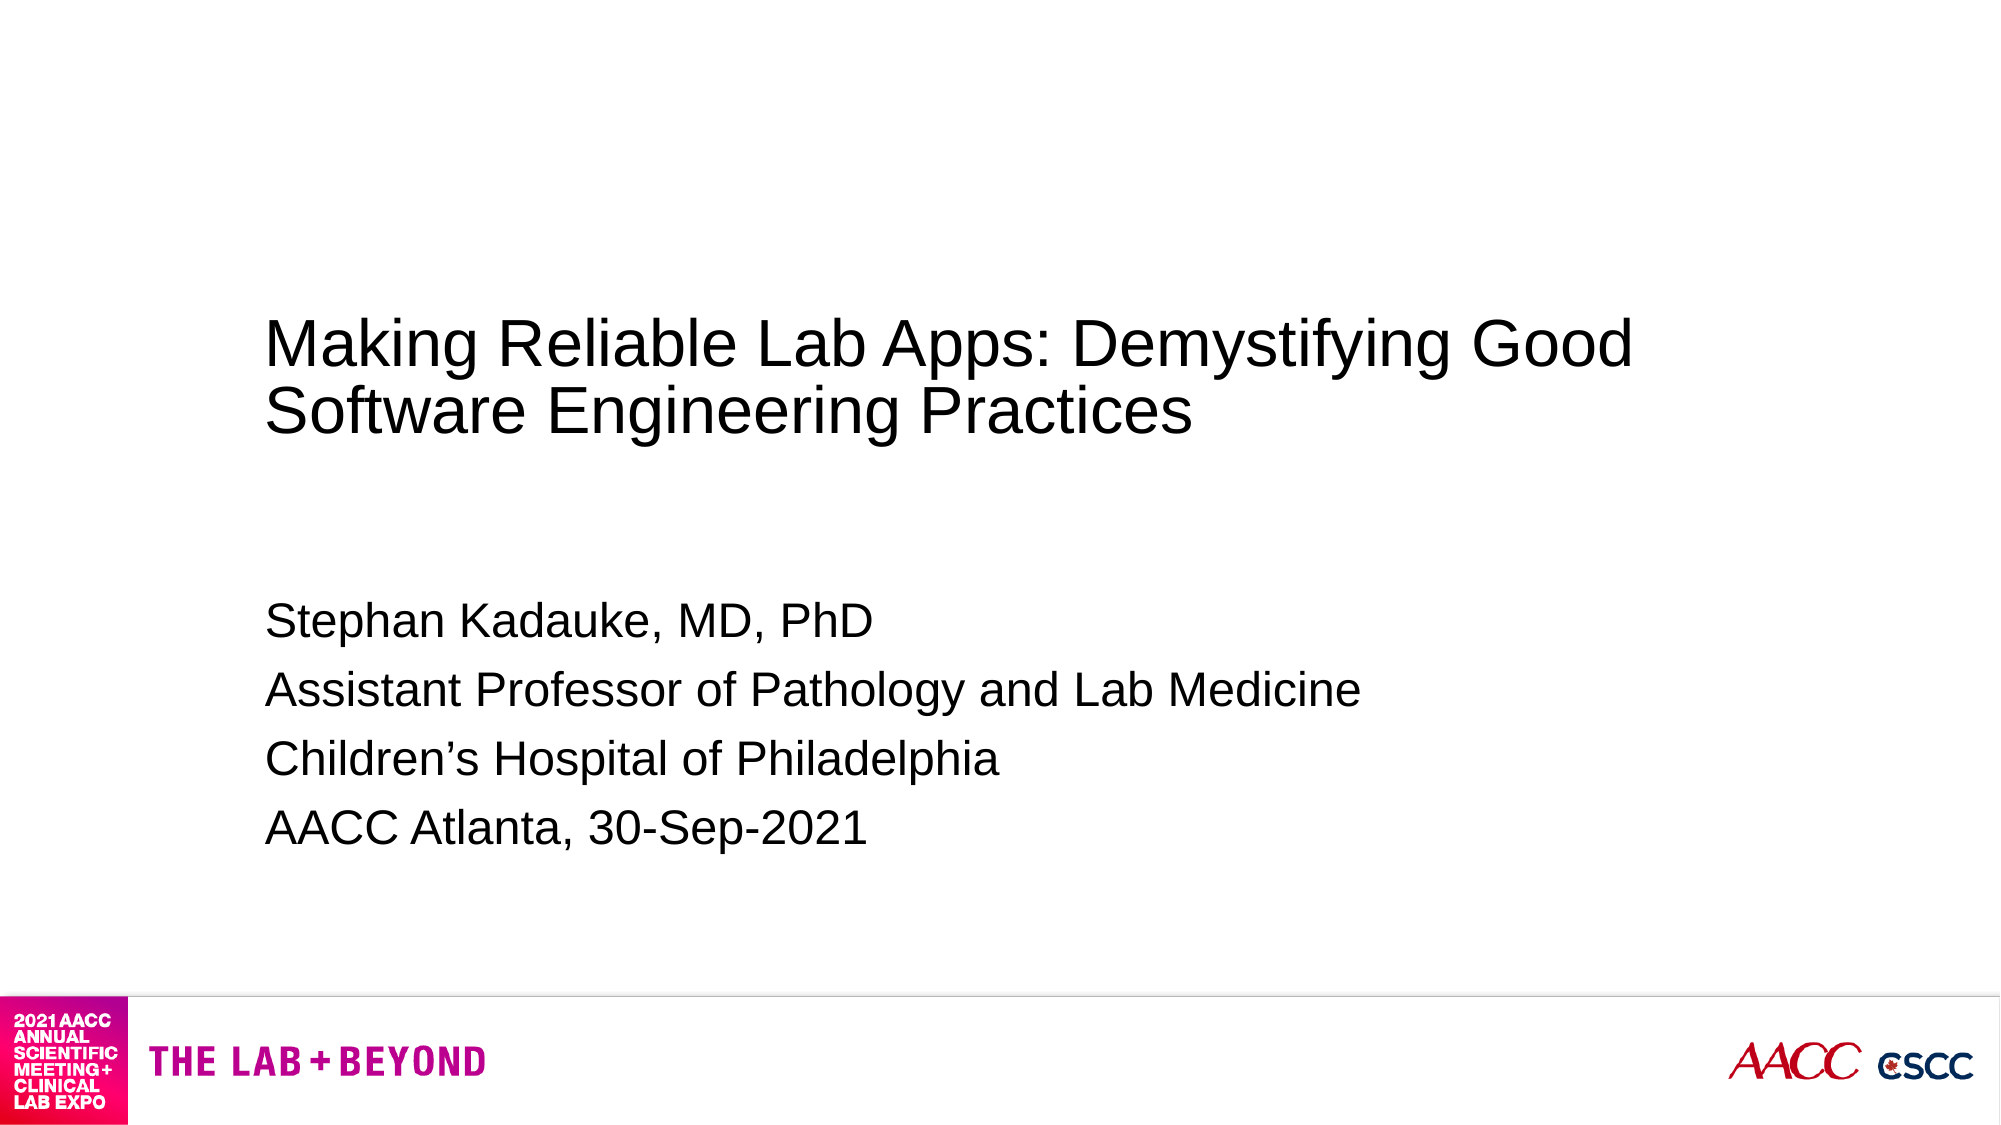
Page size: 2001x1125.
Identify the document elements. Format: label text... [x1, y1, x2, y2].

subtitle Stephan Kadauke, MD, PhD Assistant Professor of Pathology and Lab Medicine Children’s Hospital of Philadelphia AACC Atlanta, 30-Sep-2021 [249, 590, 1750, 863]
picture [0, 991, 2000, 1125]
title Making Reliable Lab Apps: Demystifying Good Software Engineering Practices [249, 184, 1750, 576]
